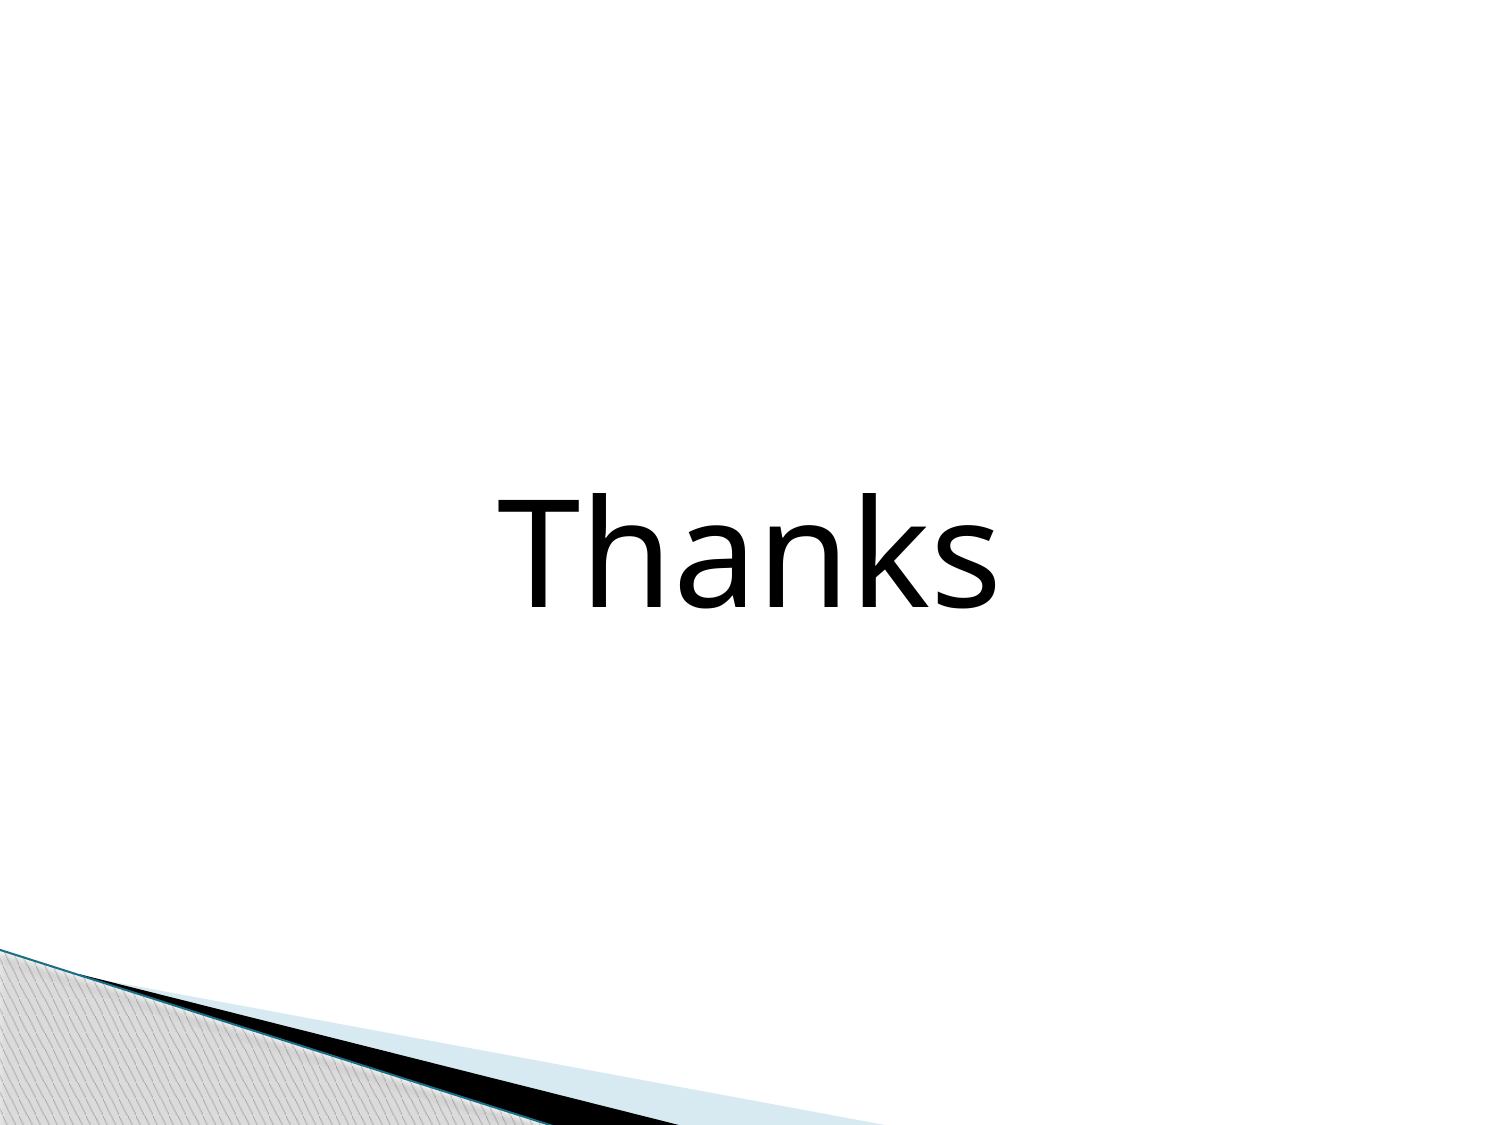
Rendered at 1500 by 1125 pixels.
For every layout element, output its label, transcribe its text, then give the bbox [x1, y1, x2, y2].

text_box Thanks [482, 449, 1018, 645]
